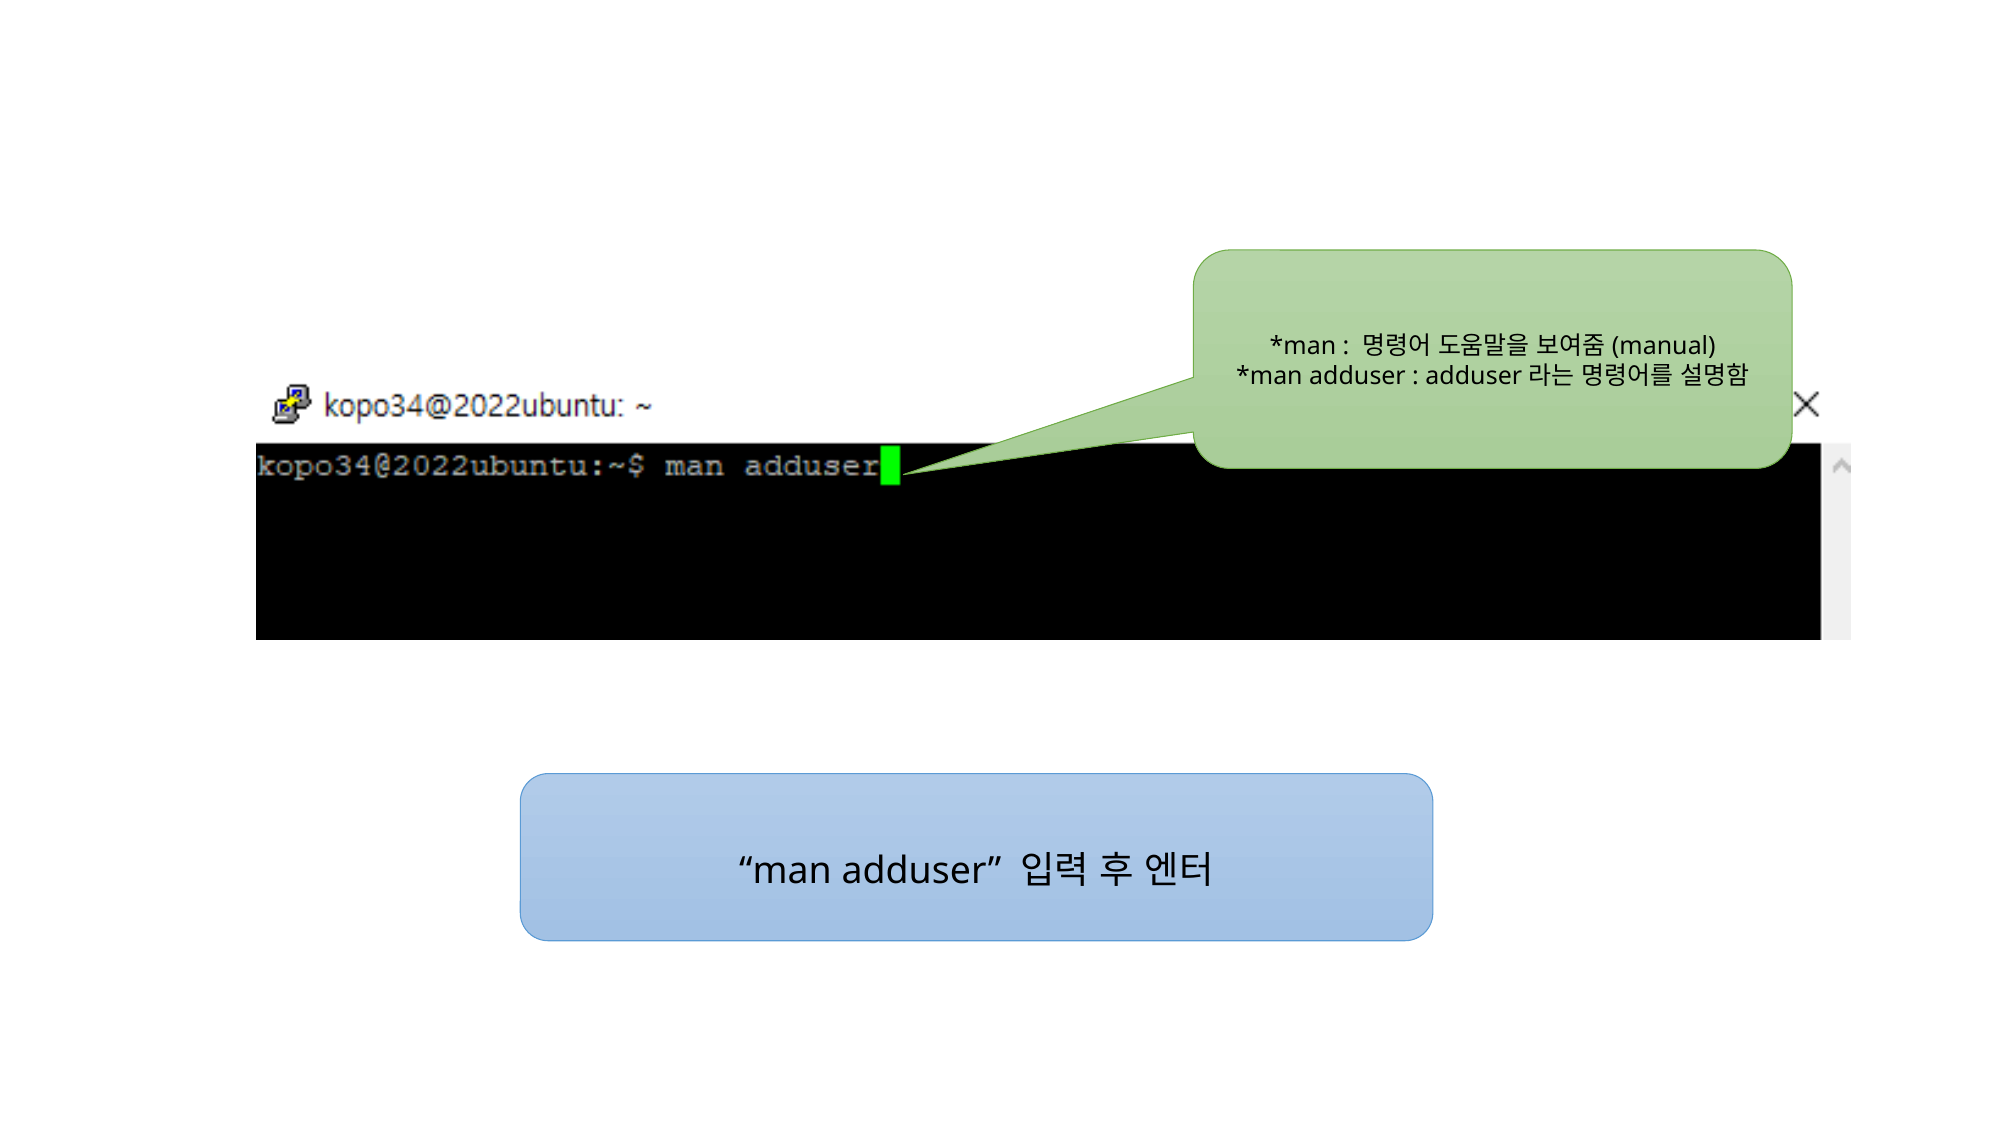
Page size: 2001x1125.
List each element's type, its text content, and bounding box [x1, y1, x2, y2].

text_box *man : 명령어 도움말을 보여줌(manual) *man adduser : adduser라는 명령어를 설명함 [1192, 249, 1793, 373]
picture [256, 373, 1851, 640]
text_box “man adduser” 입력 후 엔터 [519, 773, 1434, 942]
